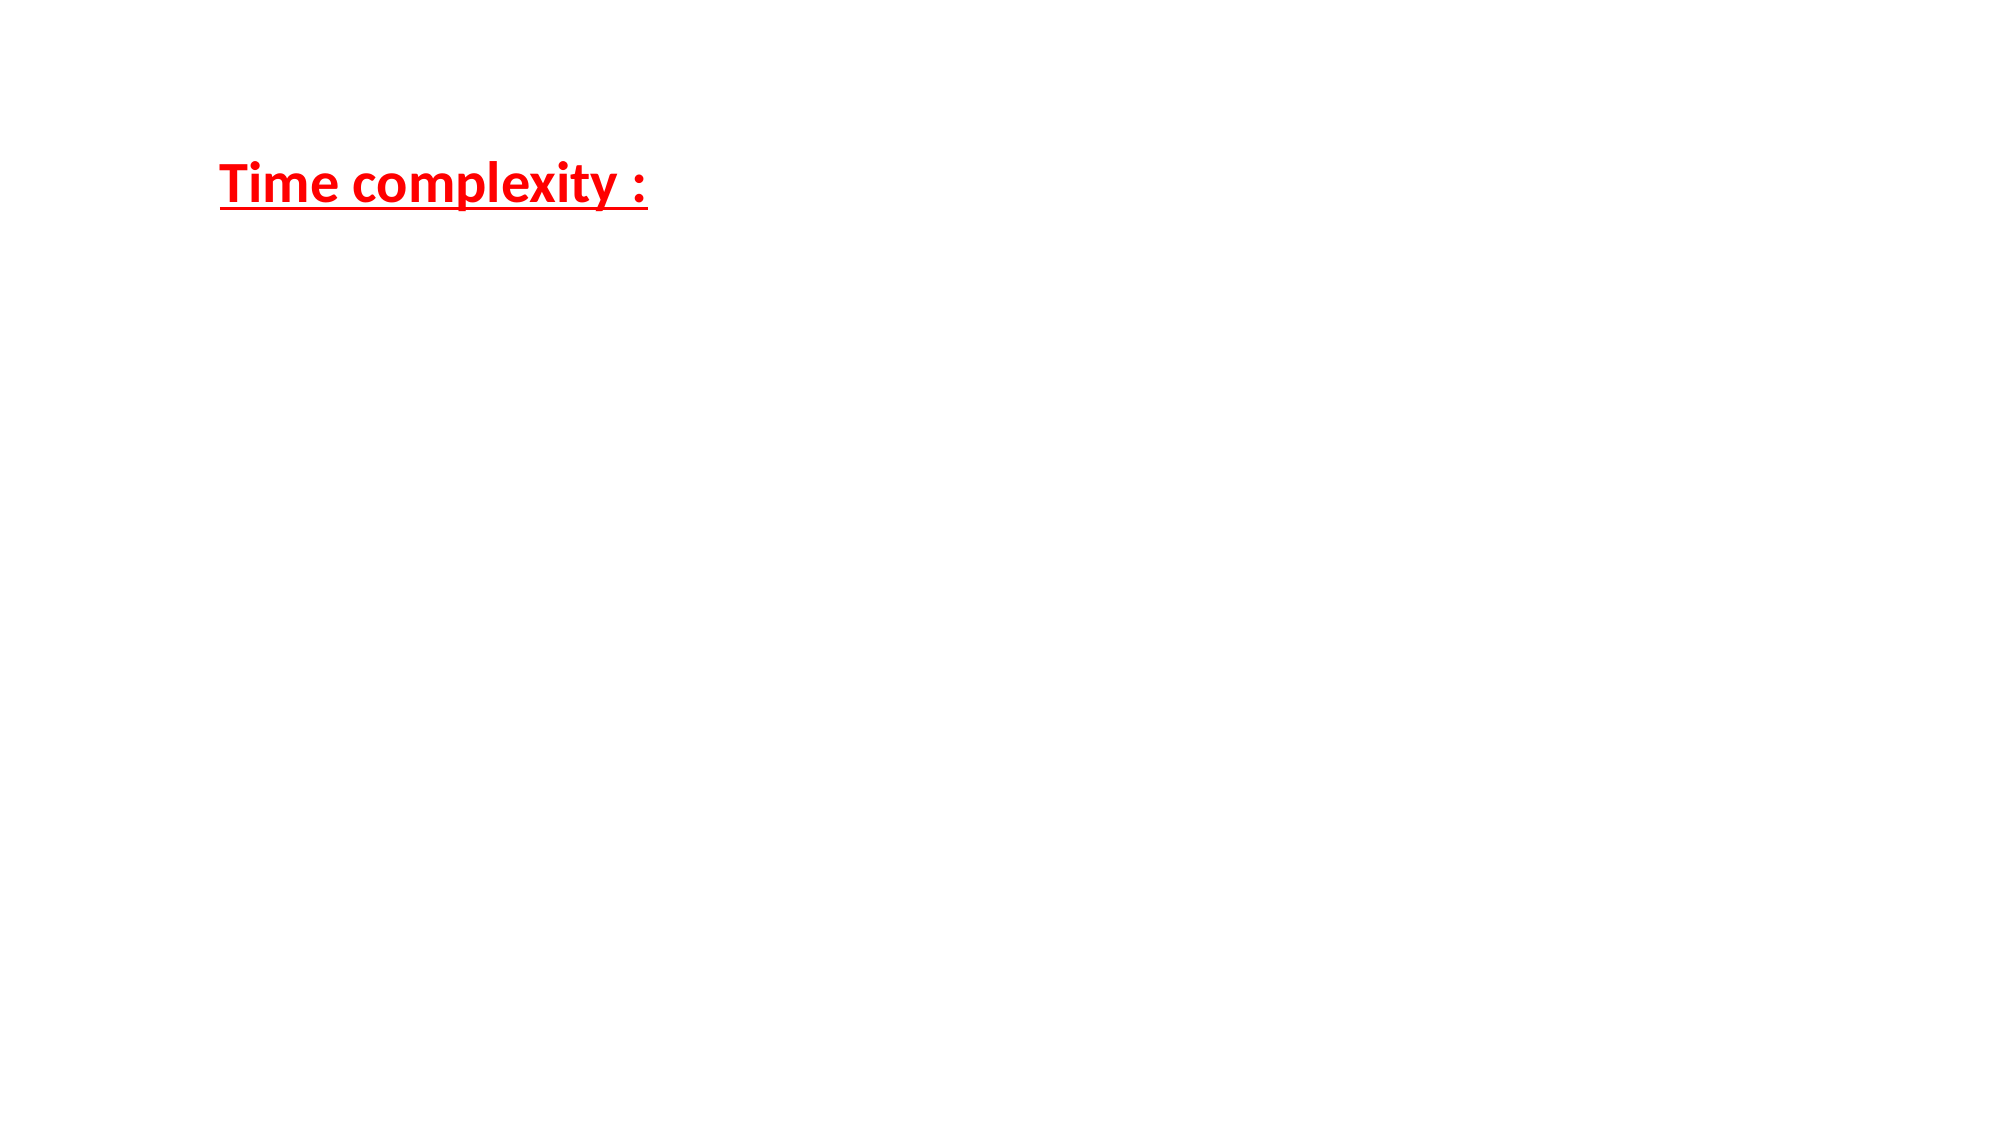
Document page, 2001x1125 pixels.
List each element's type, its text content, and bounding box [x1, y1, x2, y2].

text_box Time complexity : [205, 137, 675, 222]
